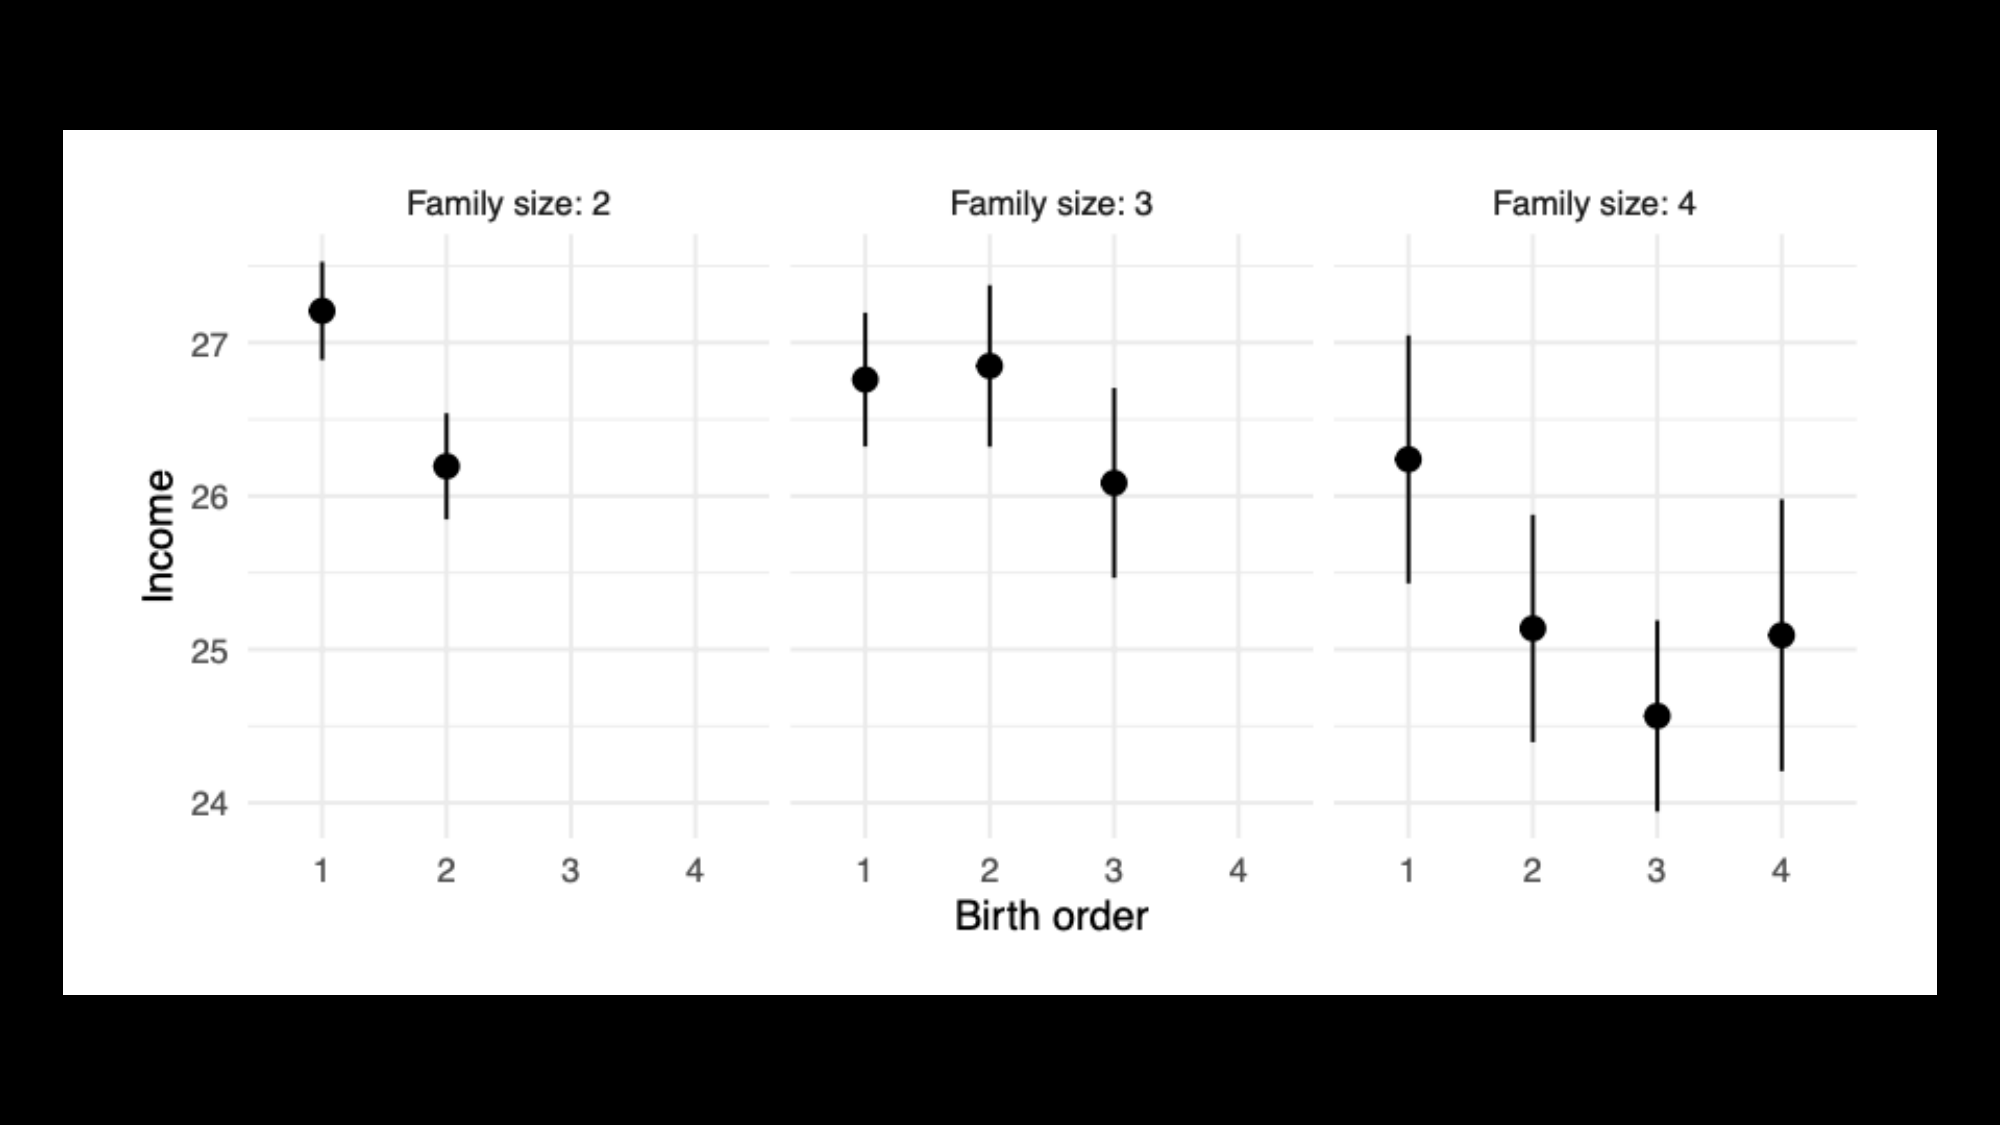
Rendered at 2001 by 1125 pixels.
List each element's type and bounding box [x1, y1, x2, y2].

picture [63, 130, 1937, 995]
